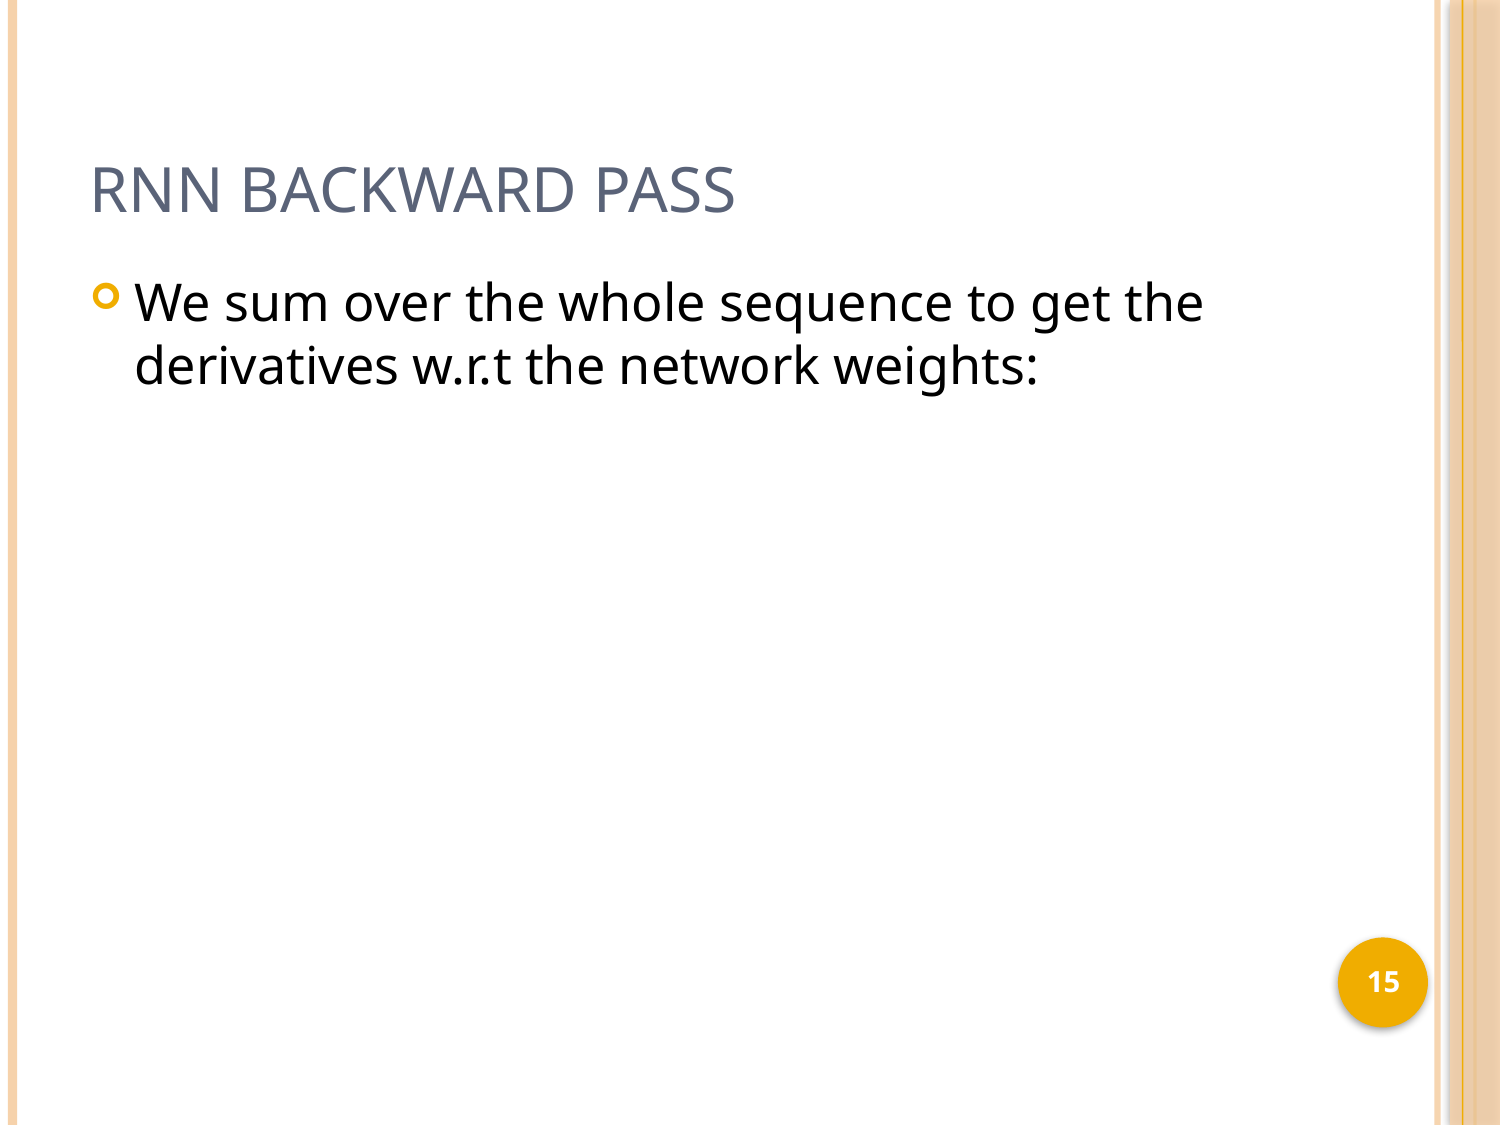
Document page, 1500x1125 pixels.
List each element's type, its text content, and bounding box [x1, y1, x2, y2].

title RNN Backward Pass [75, 45, 1300, 233]
slide_number 15 [1333, 940, 1434, 1027]
